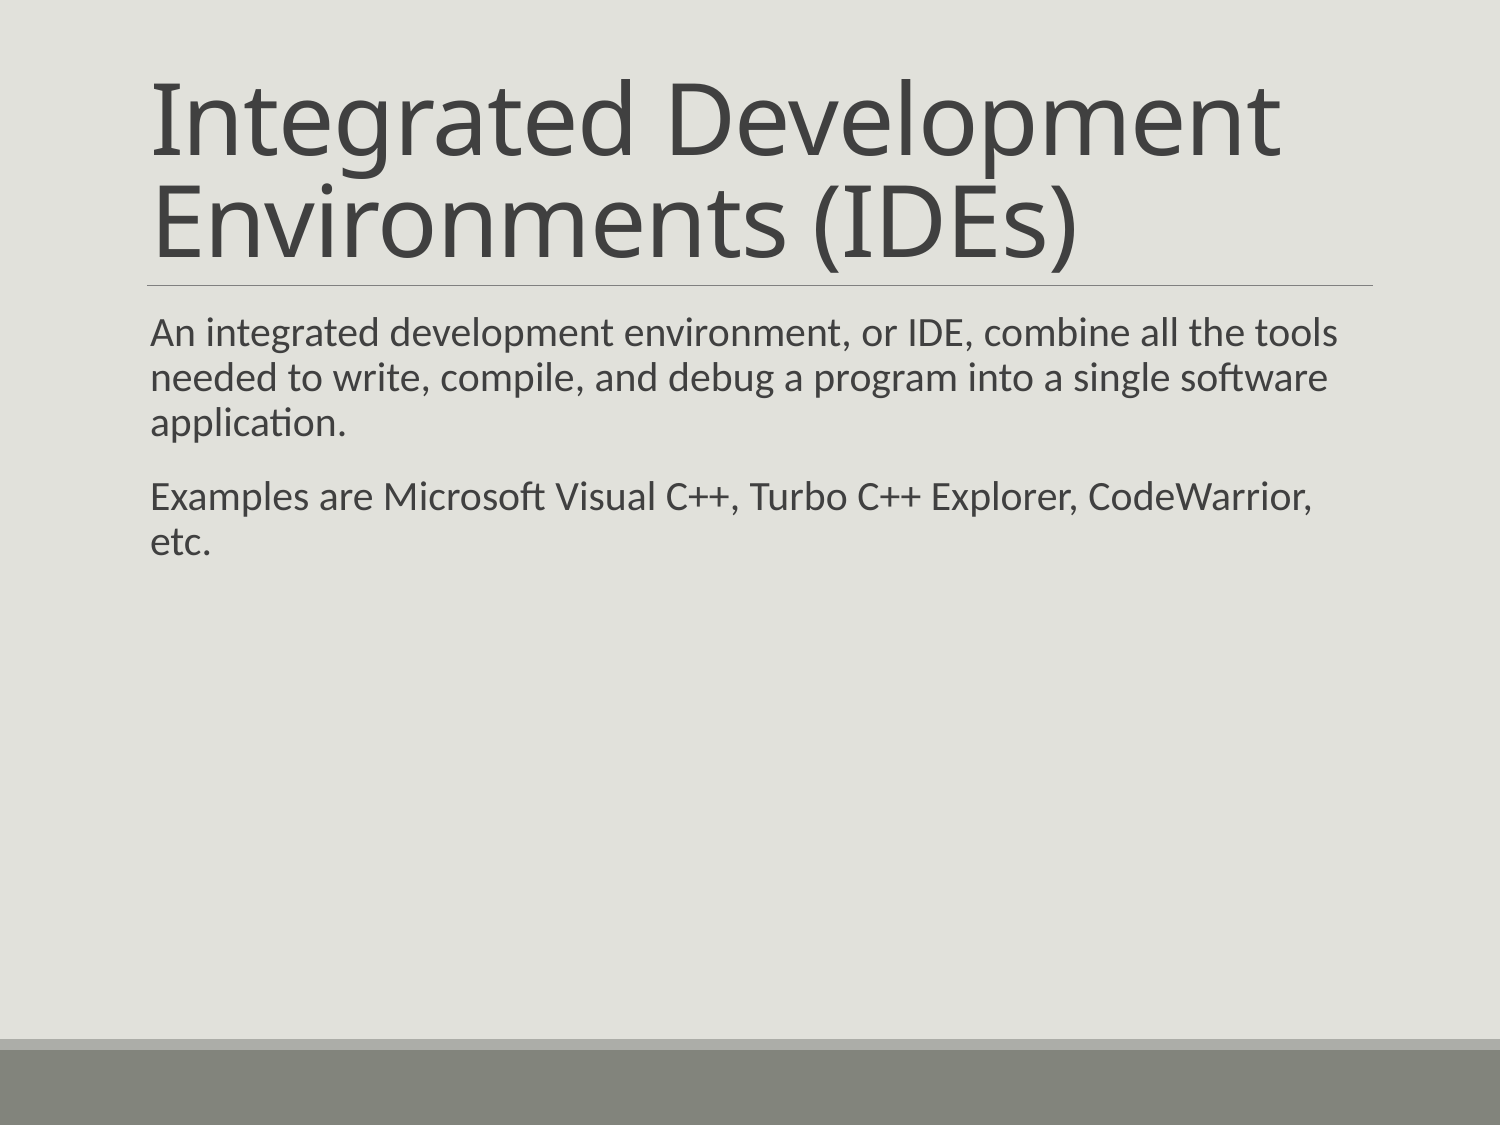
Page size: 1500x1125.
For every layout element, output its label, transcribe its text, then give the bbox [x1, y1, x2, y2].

title Integrated Development Environments (IDEs) [135, 47, 1373, 285]
list An integrated development environment, or IDE, combine all the tools needed to write, compile, and debug a program into a single software application. Examples are Microsoft Visual C++, Turbo C++ Explorer, CodeWarrior, etc. [135, 302, 1373, 963]
